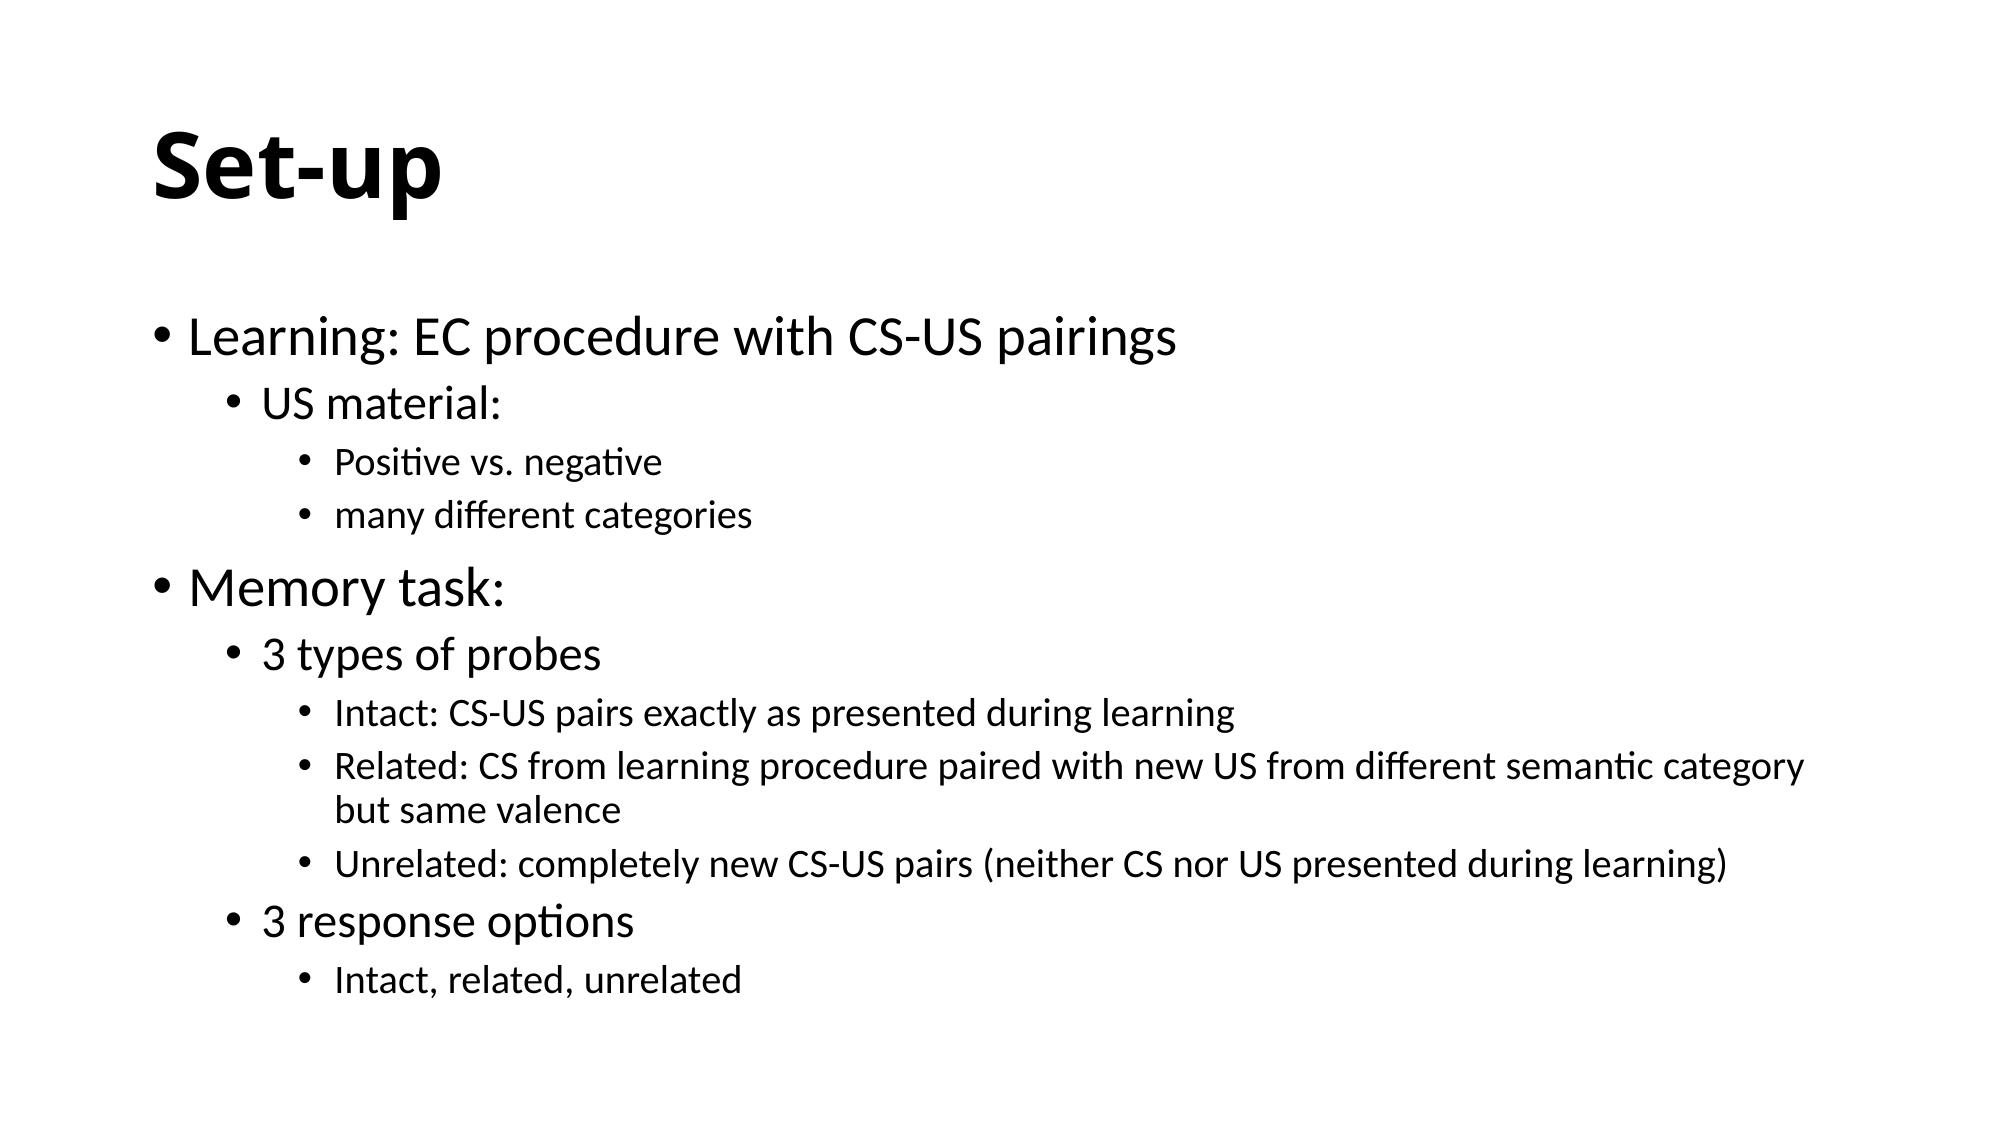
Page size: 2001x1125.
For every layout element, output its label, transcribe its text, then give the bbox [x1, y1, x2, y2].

title Set-up [137, 59, 1863, 278]
list Learning: EC procedure with CS-US pairings US material: Positive vs. negative many different categories Memory task: 3 types of probes Intact: CS-US pairs exactly as presented during learning Related: CS from learning procedure paired with new US from different semantic category but same valence Unrelated: completely new CS-US pairs (neither CS nor US presented during learning) 3 response options Intact, related, unrelated [137, 299, 1863, 1014]
